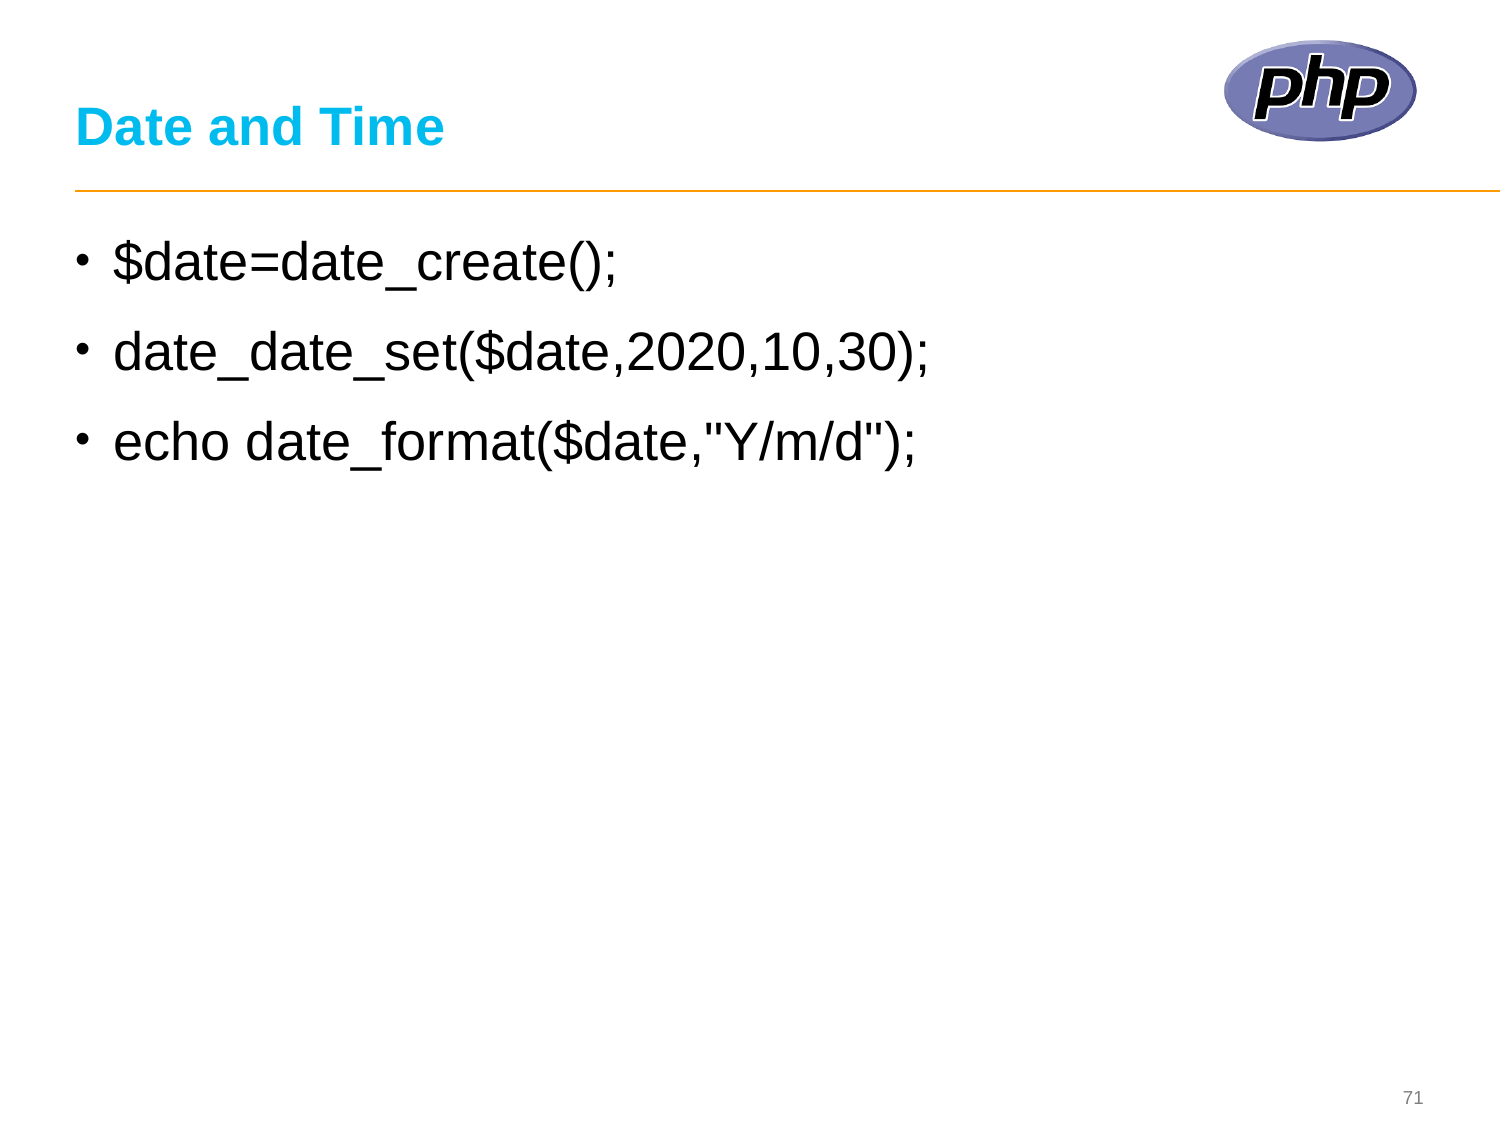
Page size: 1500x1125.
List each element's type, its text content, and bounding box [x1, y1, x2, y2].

title Date and Time [75, 27, 1422, 157]
list $date=date_create(); date_date_set($date,2020,10,30); echo date_format($date,"Y/m/d"); [75, 226, 1425, 1018]
